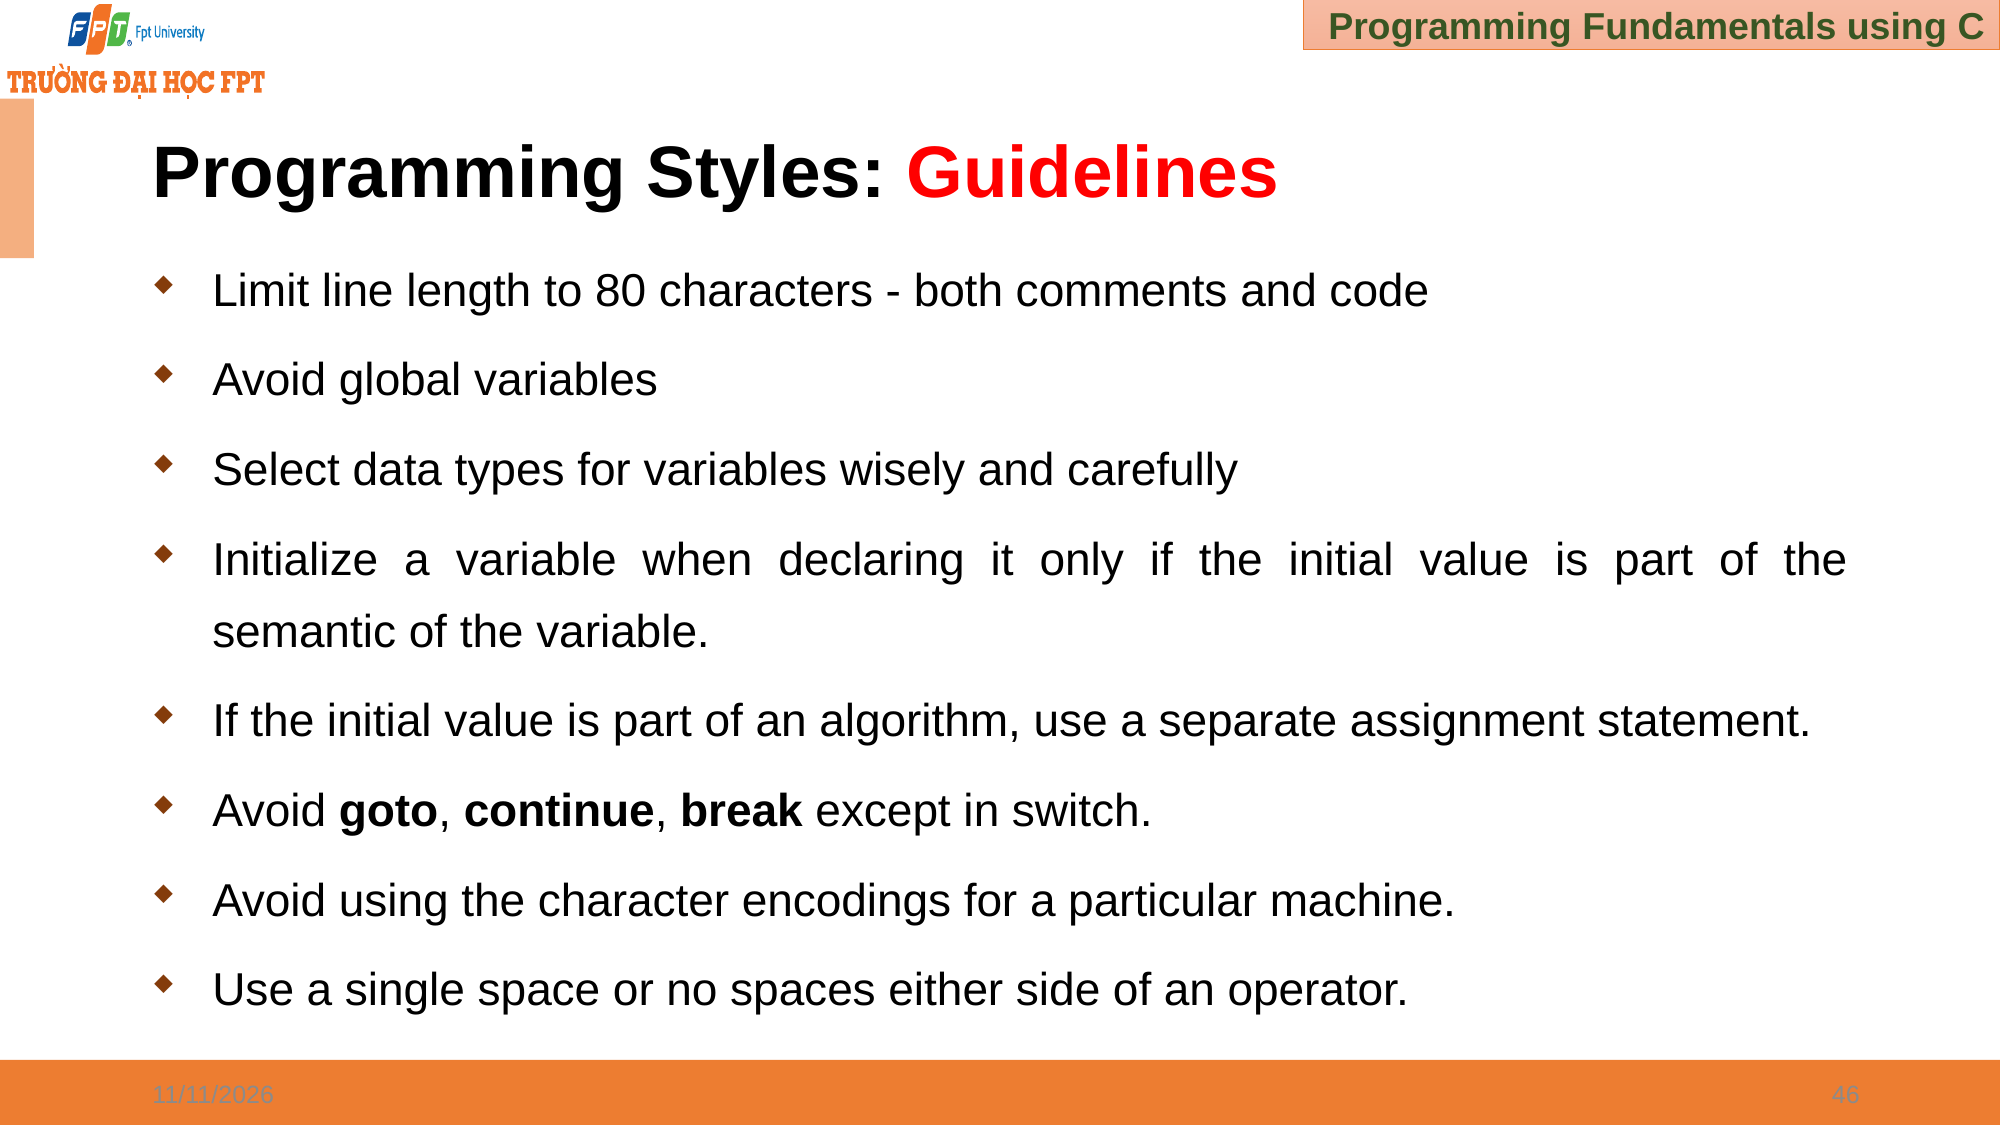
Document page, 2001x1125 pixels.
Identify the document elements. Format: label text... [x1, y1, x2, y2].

slide_number 46 [1424, 1063, 1875, 1123]
list Limit line length to 80 characters - both comments and code Avoid global variables Select data types for variables wisely and carefully Initialize a variable when declaring it only if the initial value is part of the semantic of the variable. If the initial value is part of an algorithm, use a separate assignment statement. Avoid goto, continue, break except in switch. Avoid using the character encodings for a particular machine. Use a single space or no spaces either side of an operator. [137, 235, 1863, 1057]
title Programming Styles: Guidelines [137, 126, 1863, 222]
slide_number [137, 1063, 588, 1123]
